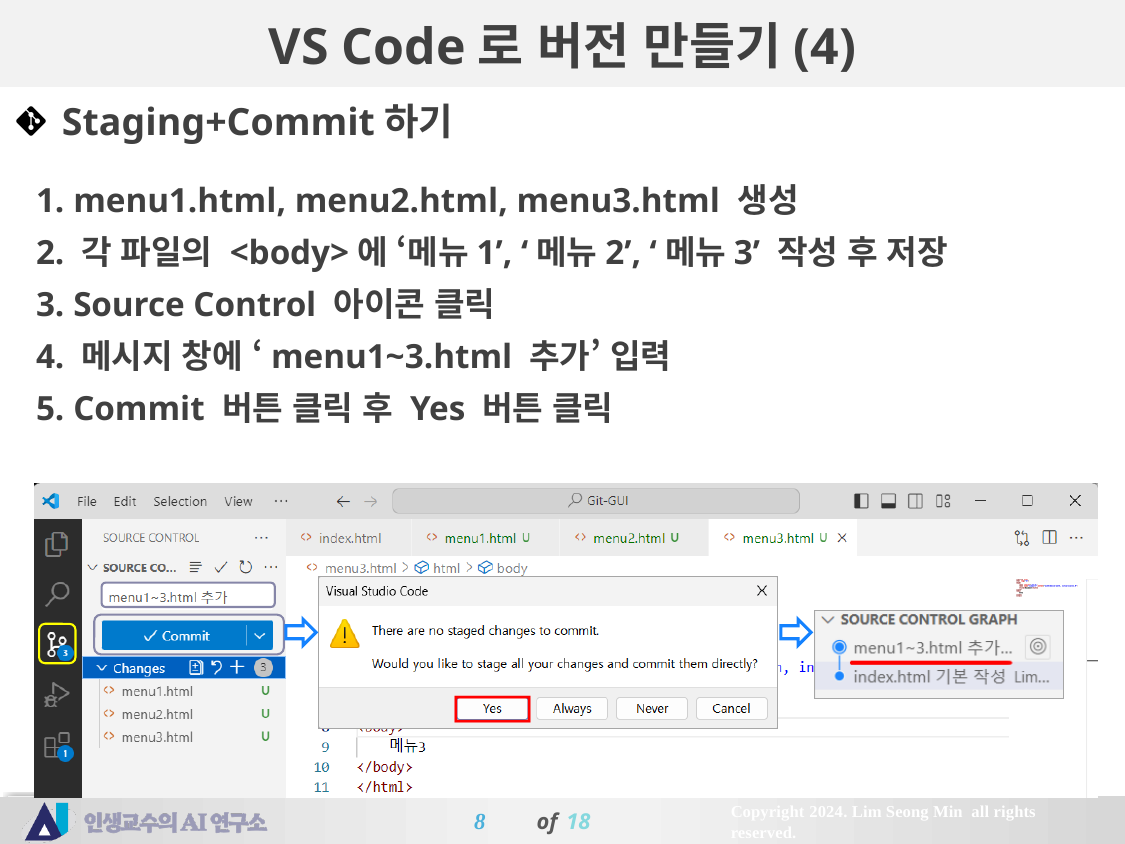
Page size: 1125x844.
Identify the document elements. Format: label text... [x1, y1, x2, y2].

list 1. menu1.html, menu2.html, menu3.html 생성 2. 각 파일의 <body>에 ‘메뉴1’, ‘메뉴2’, ‘메뉴3’ 작성 후 저장 3. Source Control 아이콘 클릭 4. 메시지 창에 ‘menu1~3.html 추가’ 입력 5. Commit 버튼 클릭 후 Yes 버튼 클릭 [21, 159, 1125, 422]
list Staging+Commit하기 [0, 89, 1125, 157]
picture [21, 483, 1098, 844]
picture [15, 105, 47, 137]
list VS Code로 버전 만들기(4) [0, 1, 1125, 89]
